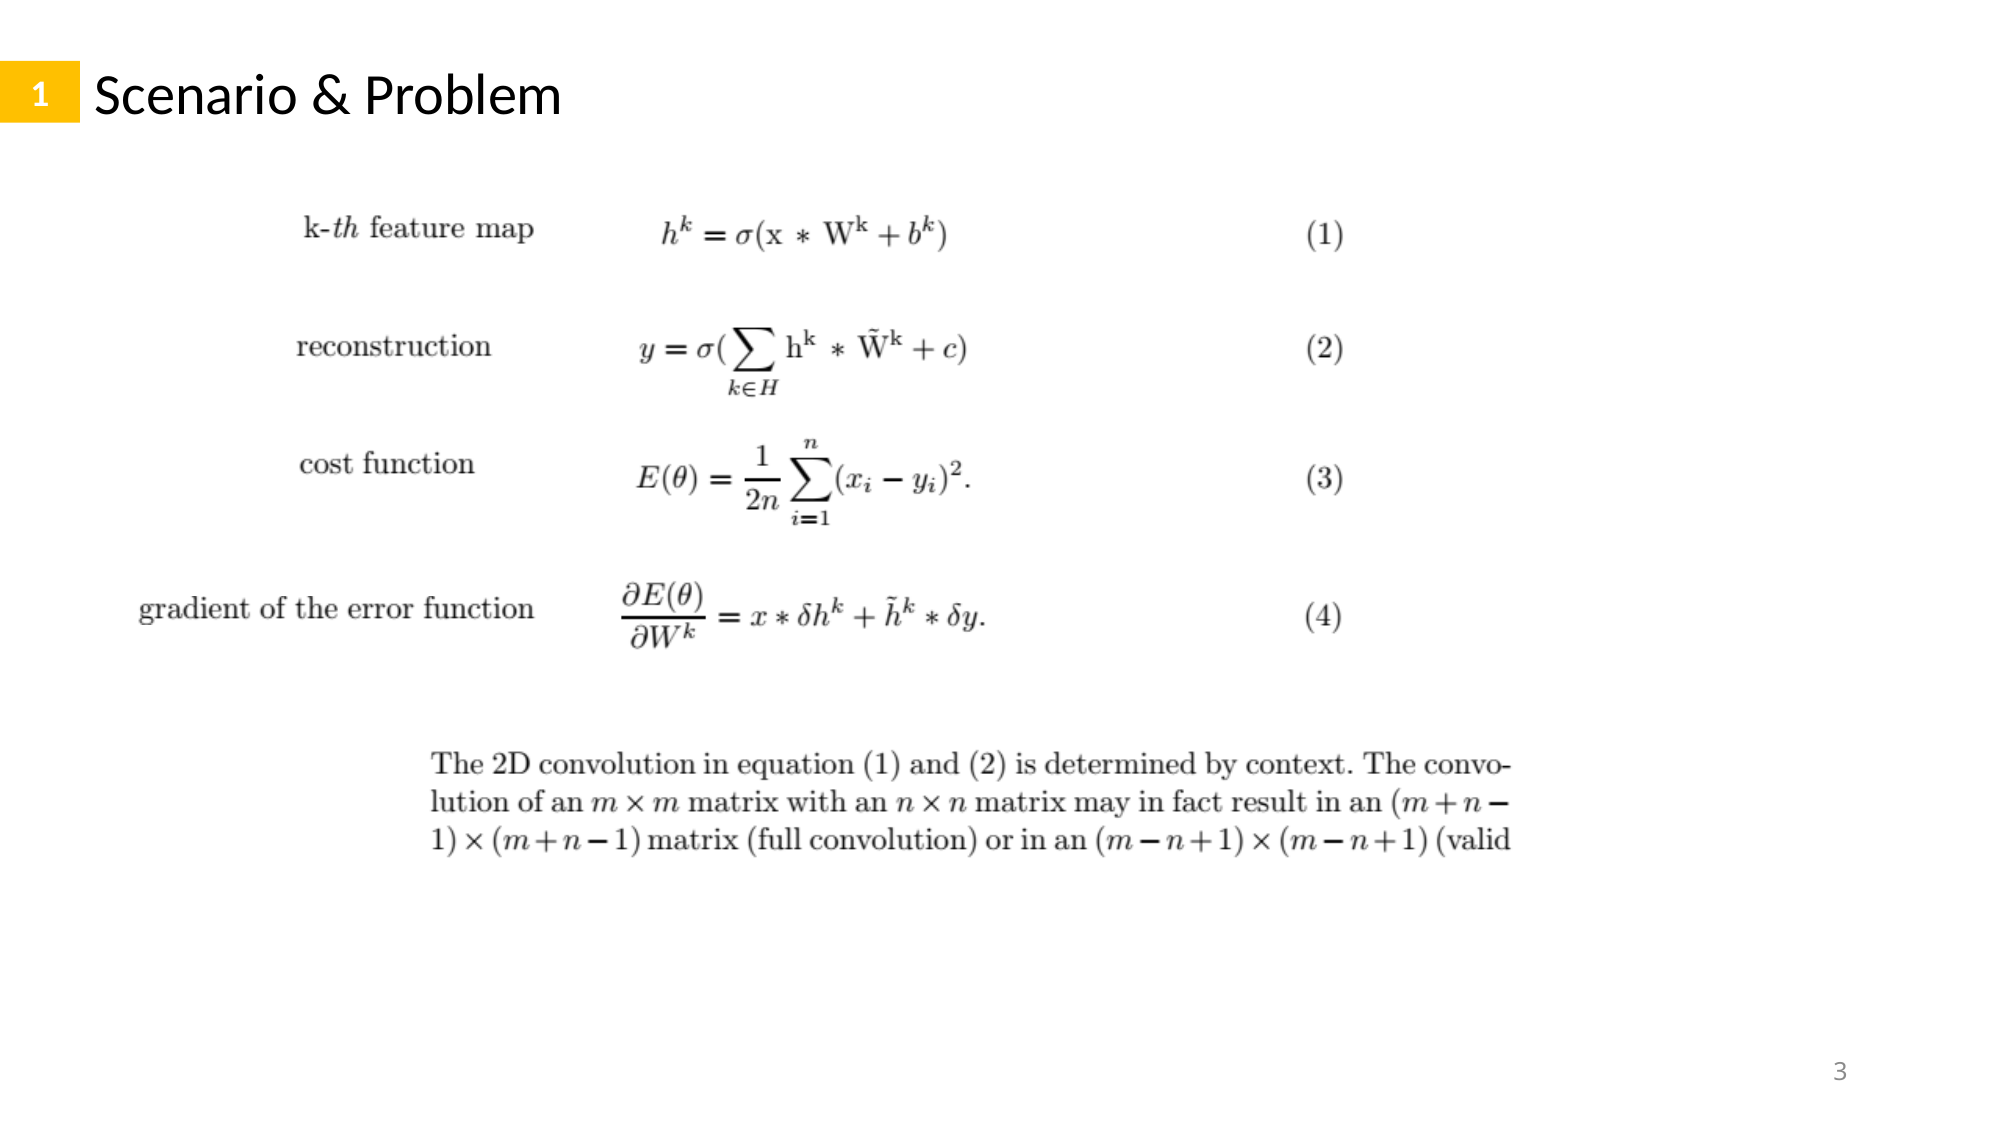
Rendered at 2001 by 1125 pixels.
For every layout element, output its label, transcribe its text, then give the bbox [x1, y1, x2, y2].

picture [295, 448, 478, 480]
picture [612, 430, 1349, 531]
text_box 1 [0, 60, 81, 124]
slide_number 3 [1412, 1042, 1863, 1103]
picture [136, 594, 537, 625]
picture [416, 744, 1514, 859]
picture [584, 572, 1346, 651]
picture [646, 201, 1354, 257]
text_box Scenario & Problem [80, 49, 1853, 134]
picture [295, 330, 493, 361]
picture [632, 317, 1346, 404]
picture [295, 211, 537, 248]
